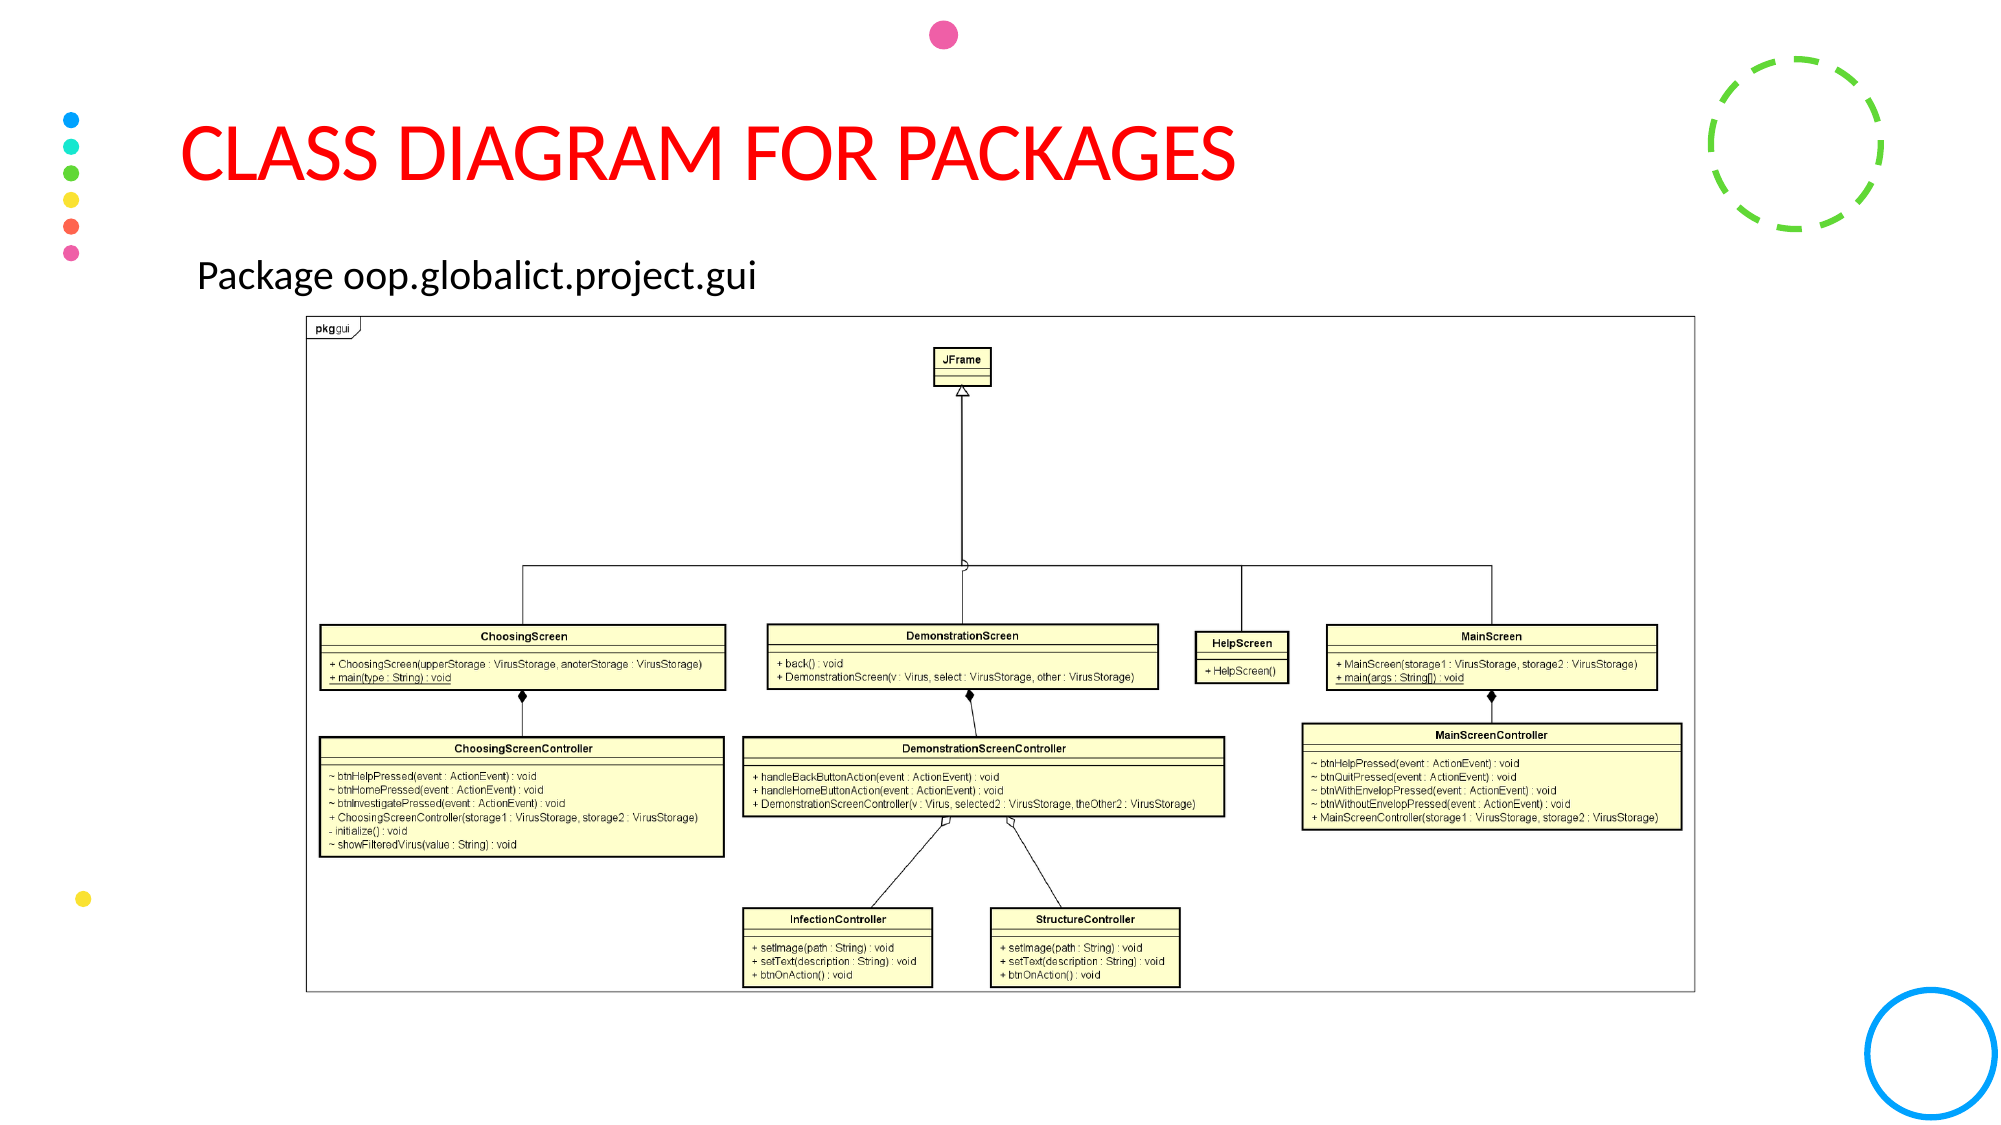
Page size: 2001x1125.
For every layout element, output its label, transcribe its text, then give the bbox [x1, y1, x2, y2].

title Class diagram for packages [180, 69, 1830, 239]
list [297, 307, 1703, 1000]
text_box Package oop.globalict.project.gui [182, 240, 773, 306]
